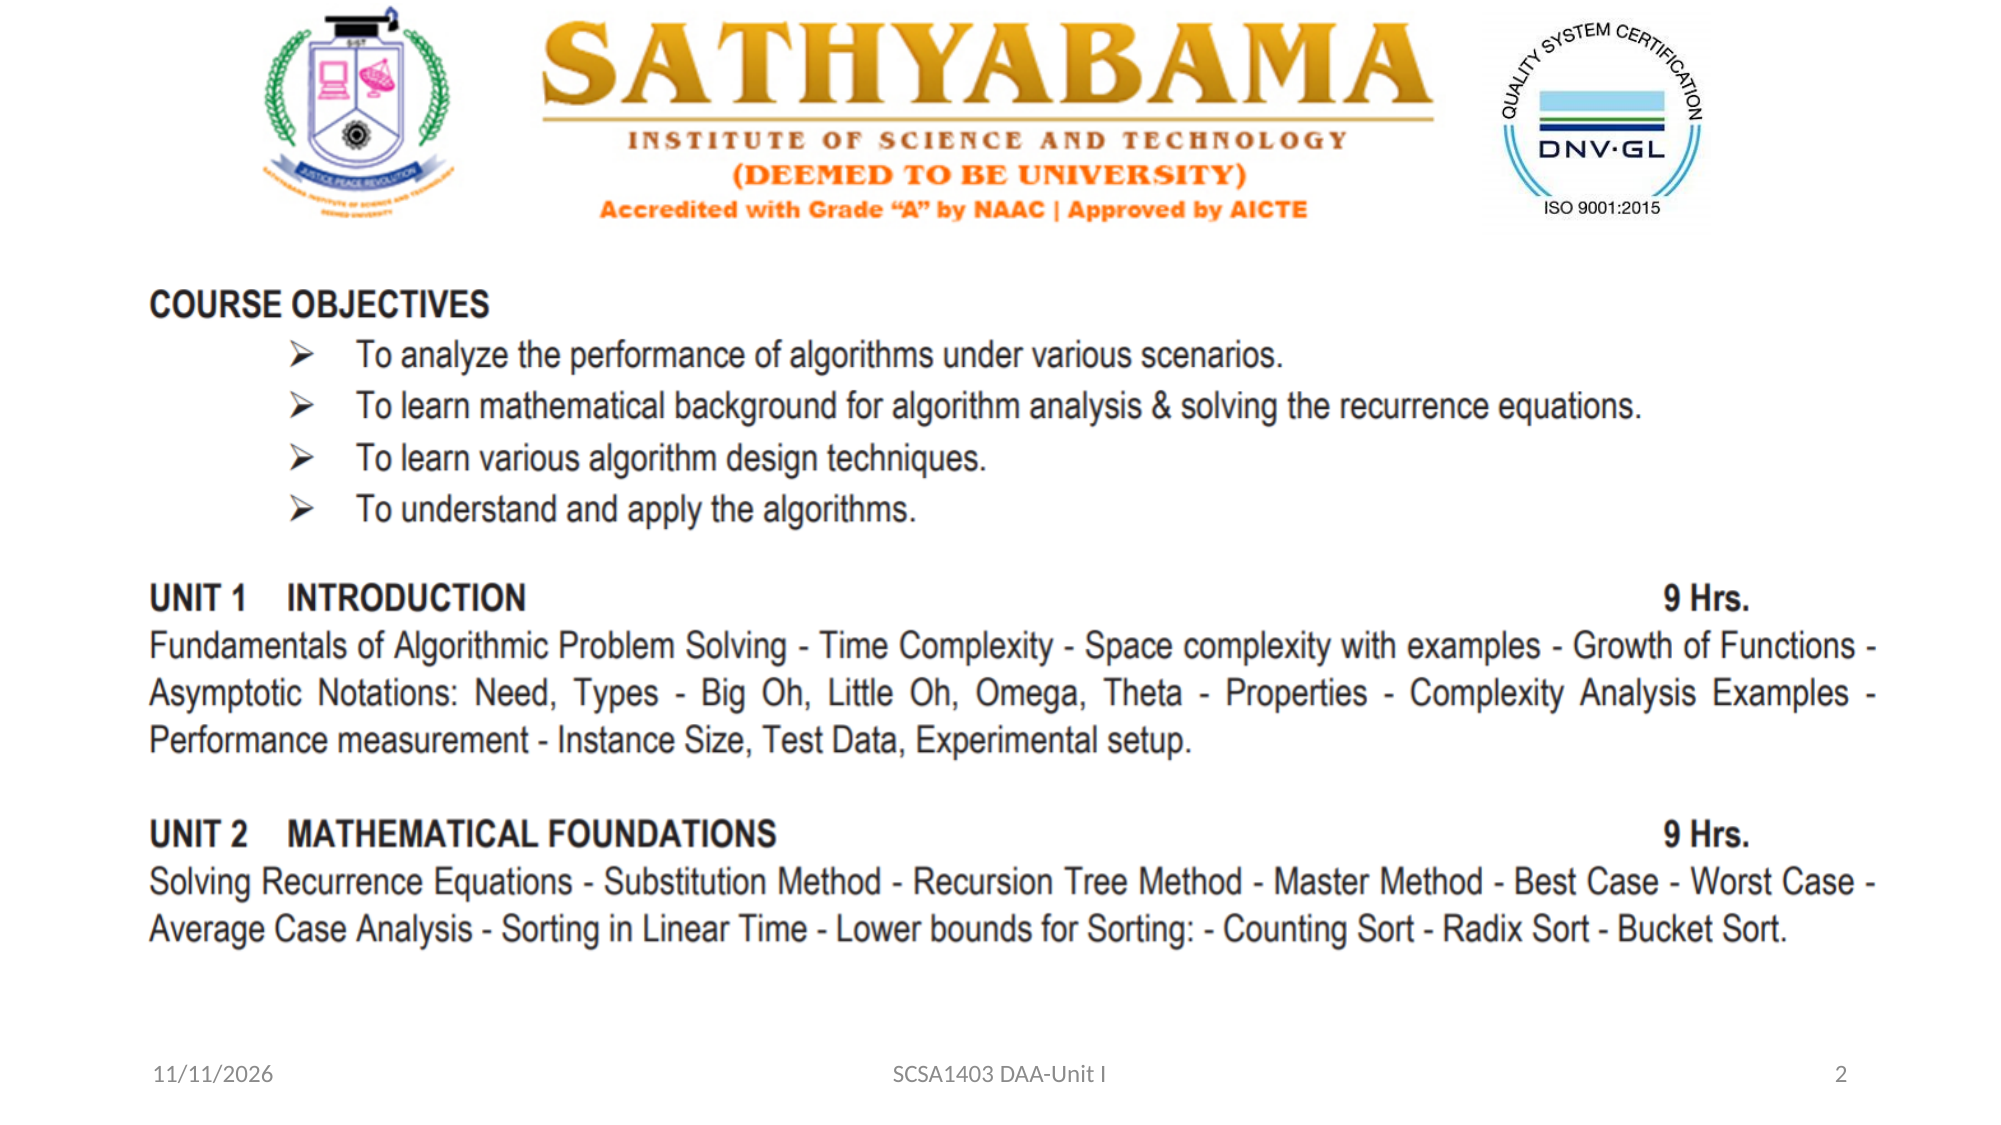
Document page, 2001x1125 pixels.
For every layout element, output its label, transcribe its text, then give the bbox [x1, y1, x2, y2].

footer SCSA1403 DAA-Unit I [662, 1042, 1338, 1103]
picture [1482, 8, 1711, 238]
picture [87, 269, 1913, 987]
picture [248, 3, 469, 227]
slide_number 2 [1412, 1042, 1863, 1103]
picture [529, 0, 1446, 230]
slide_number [137, 1042, 588, 1103]
